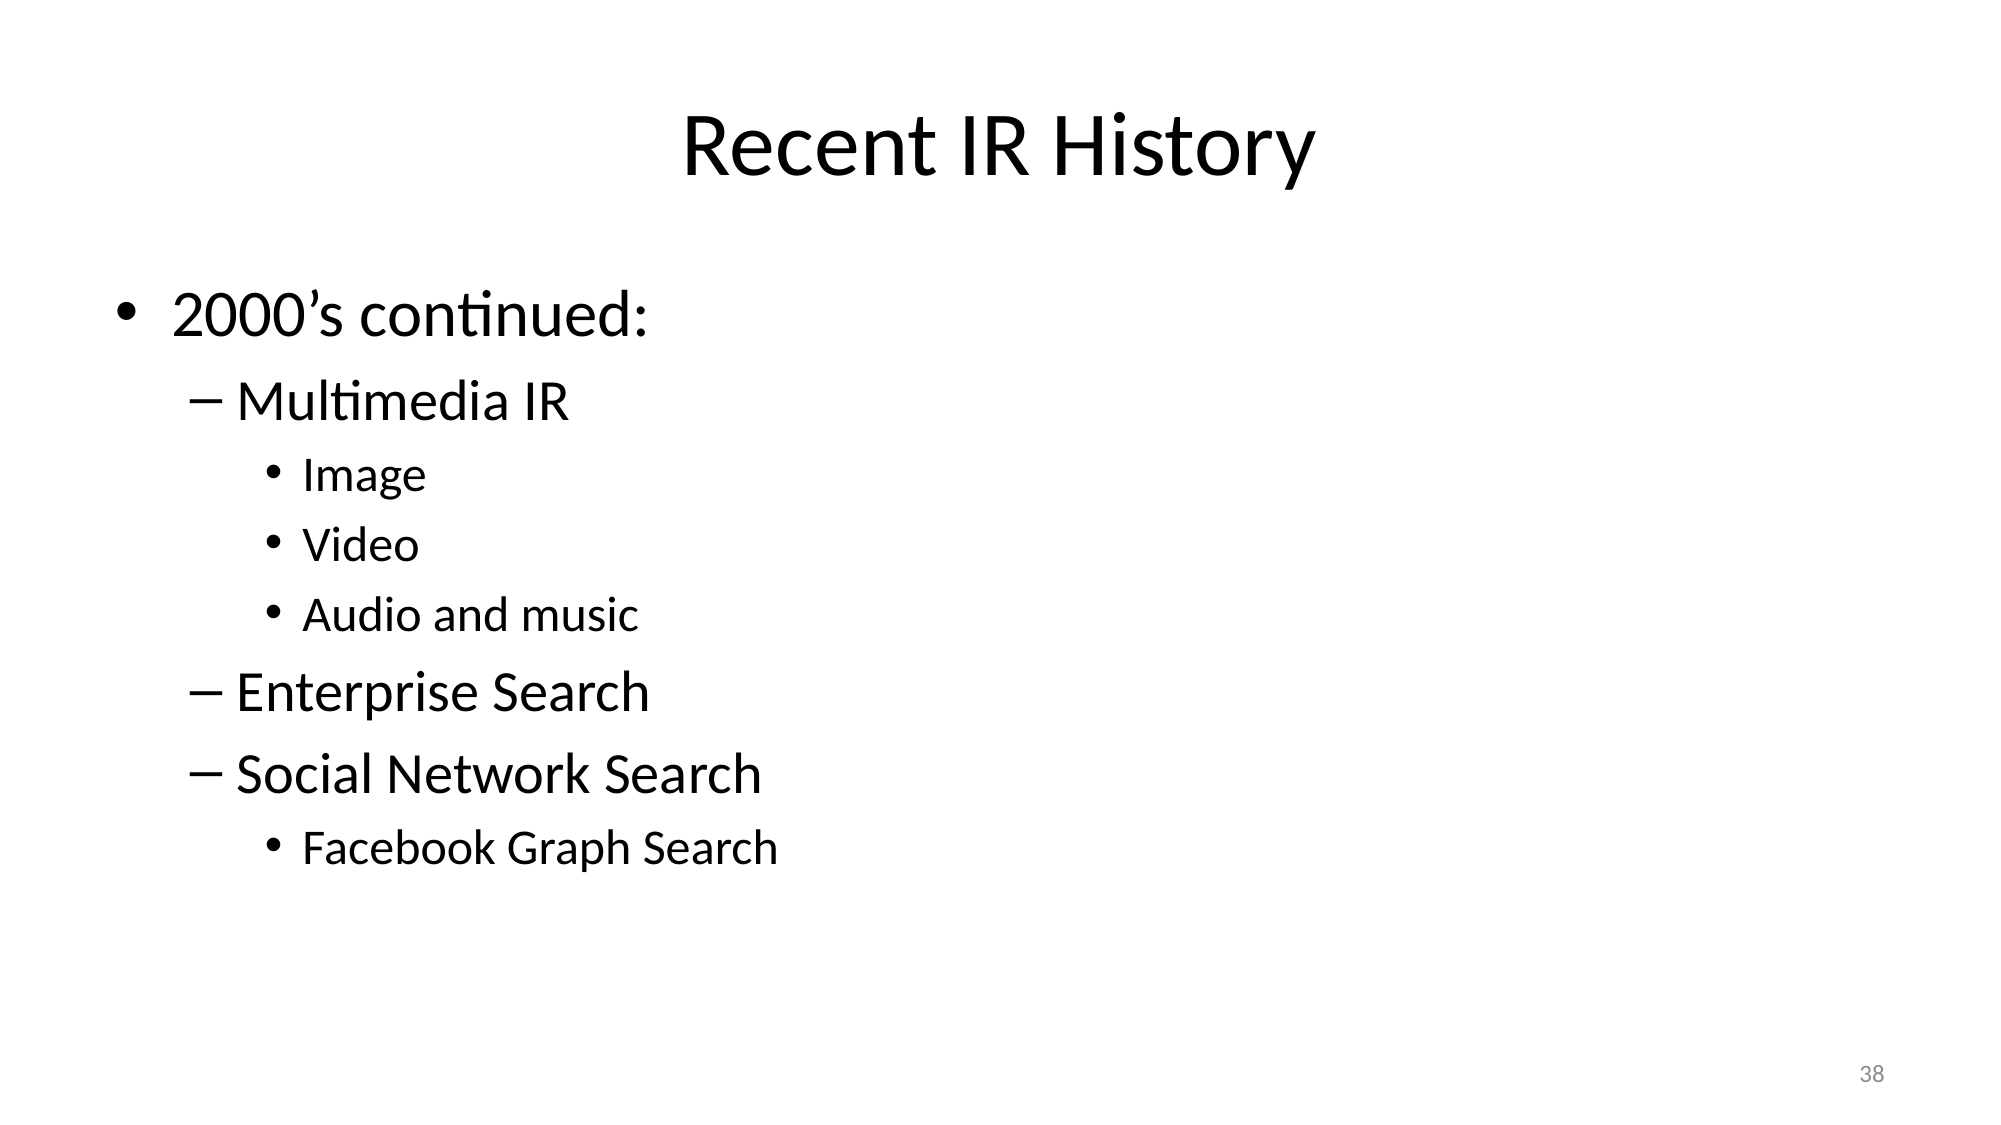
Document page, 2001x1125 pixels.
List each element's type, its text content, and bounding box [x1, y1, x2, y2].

title Recent IR History [99, 45, 1900, 233]
slide_number 38 [1433, 1042, 1900, 1103]
list 2000’s continued: Multimedia IR Image Video Audio and music Enterprise Search Social Network Search Facebook Graph Search [99, 262, 1900, 1005]
